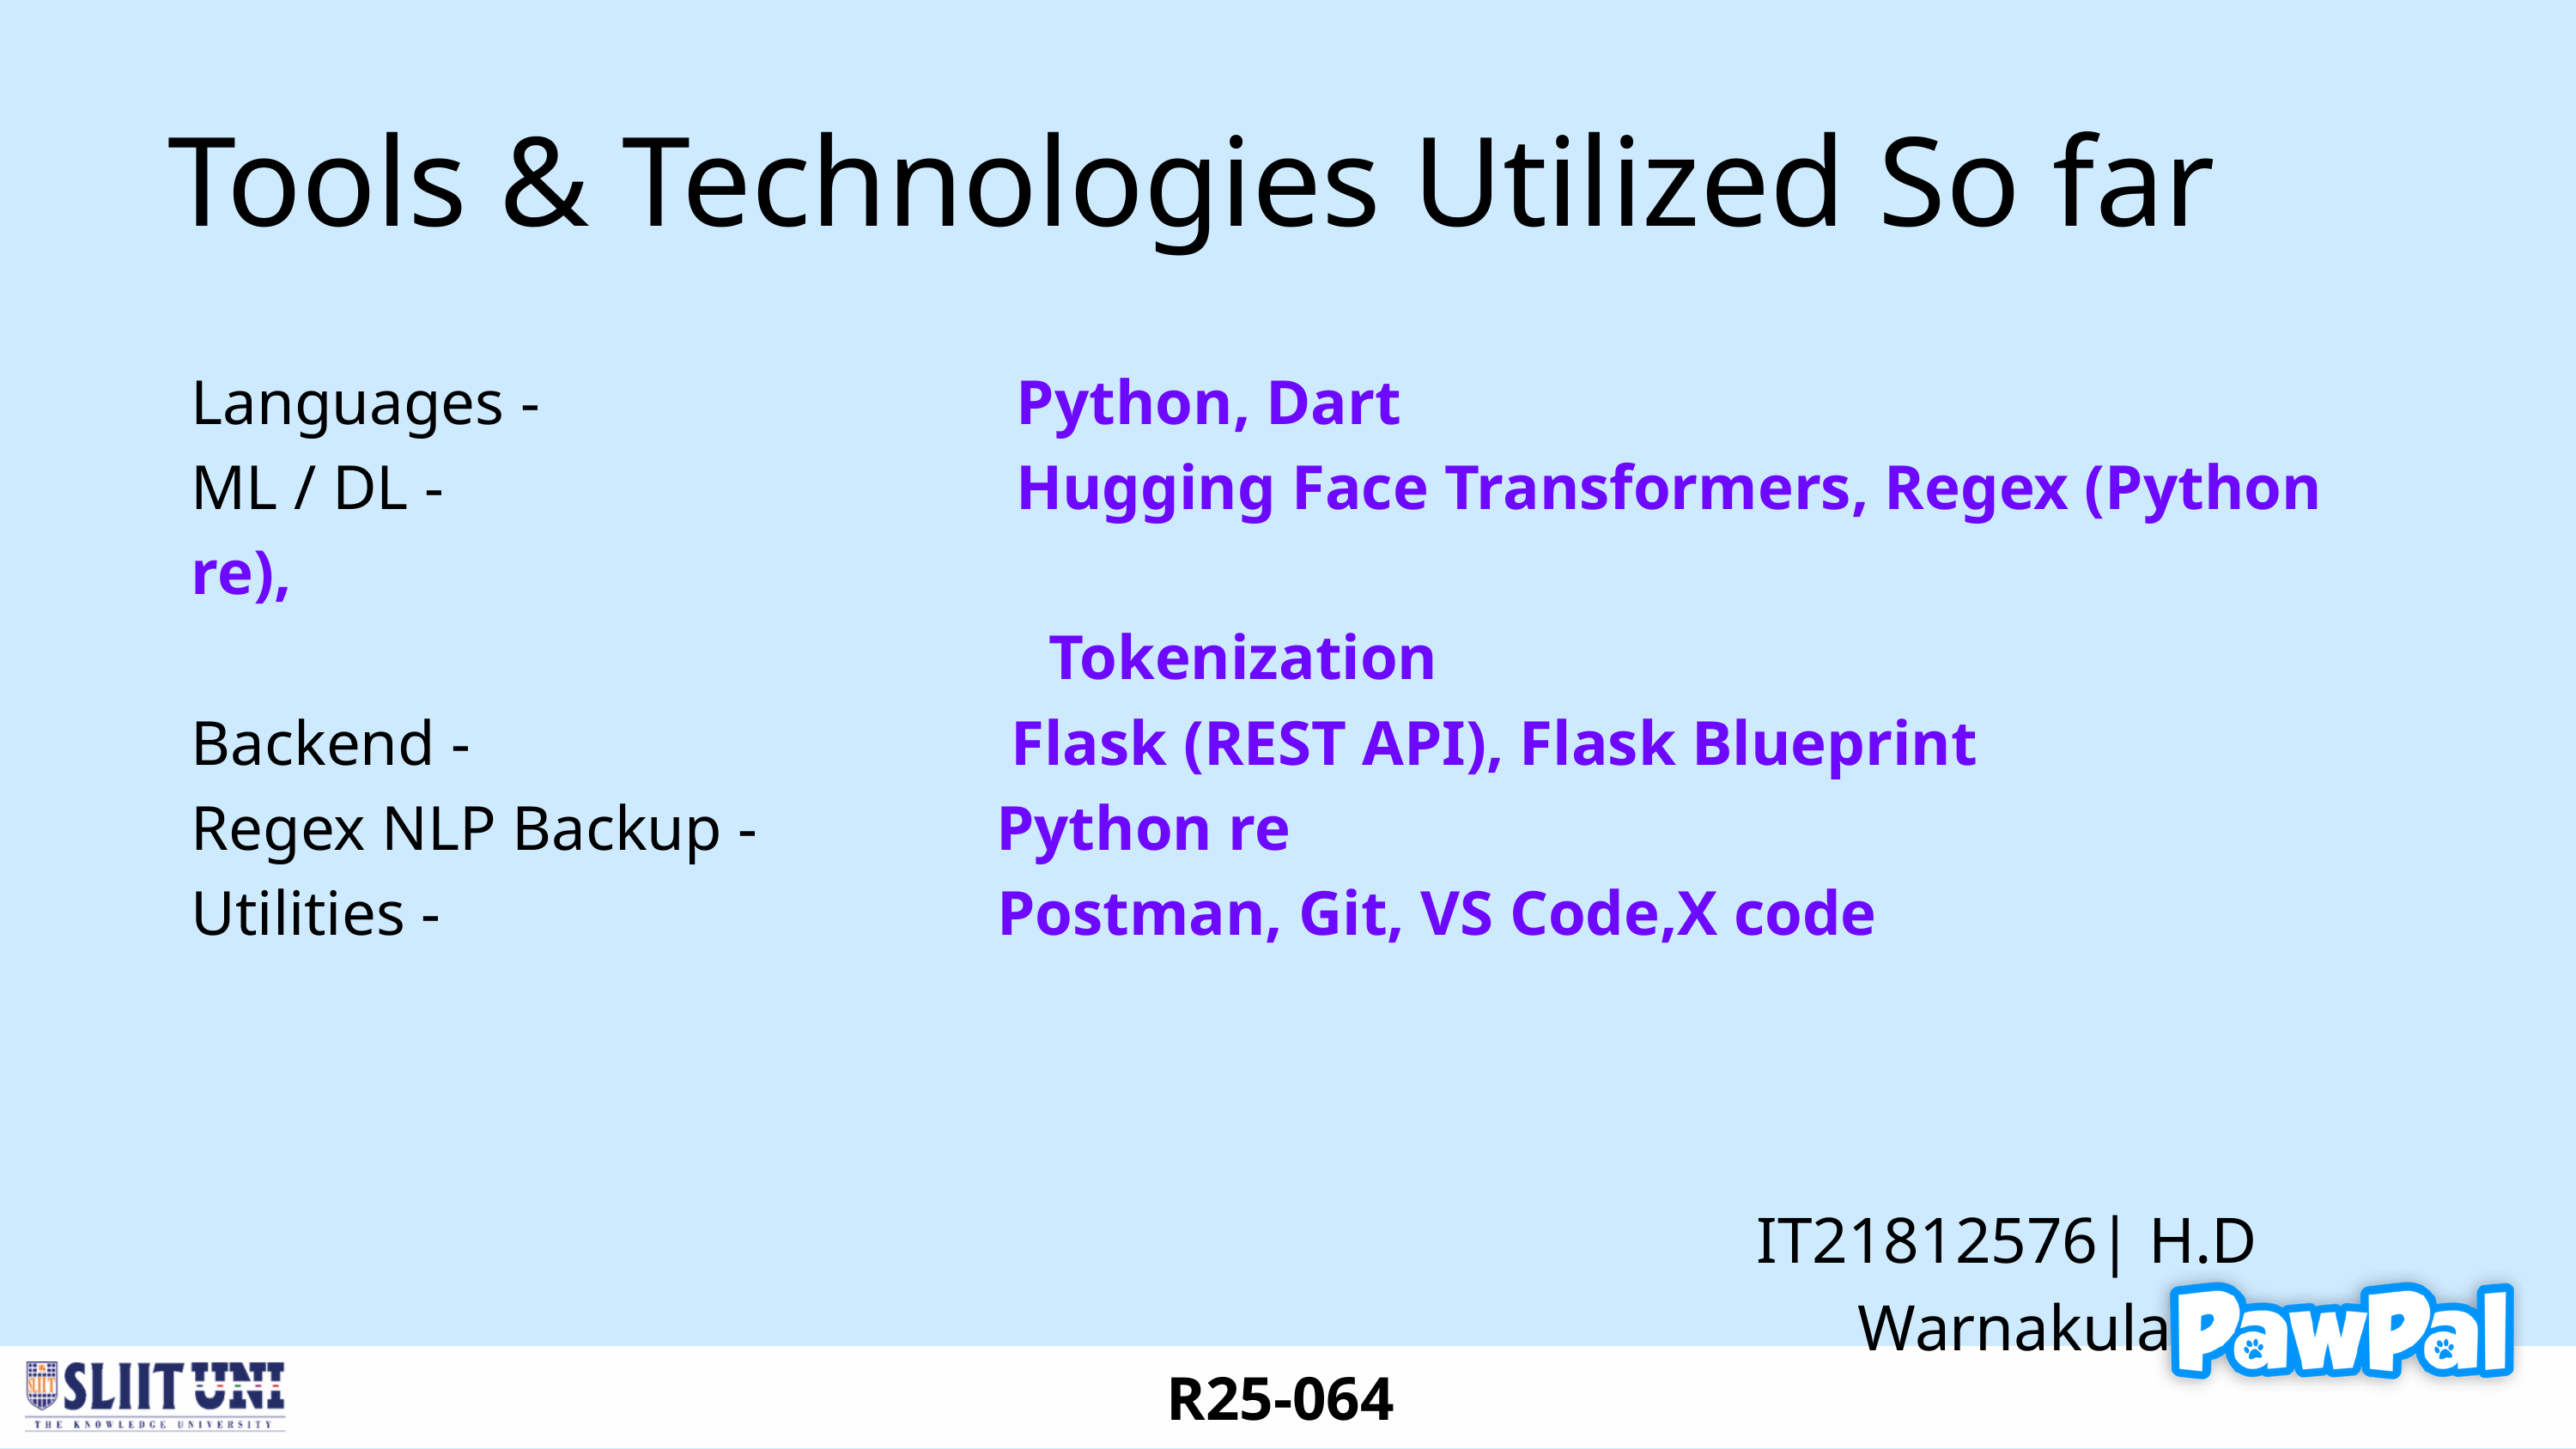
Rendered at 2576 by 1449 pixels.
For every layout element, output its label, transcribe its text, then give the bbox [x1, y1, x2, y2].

text_box Tools & Technologies Utilized So far [58, 77, 2328, 251]
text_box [0, 1270, 2576, 1449]
text_box Languages - Python, Dart ML / DL - Hugging Face Transformers, Regex (Python re), Tokenization Backend - Flask (REST API), Flask Blueprint Regex NLP Backup - Python re Utilities - Postman, Git, VS Code,X code [191, 351, 2432, 1118]
text_box IT21812576| H.D Warnakula [1601, 1188, 2428, 1268]
